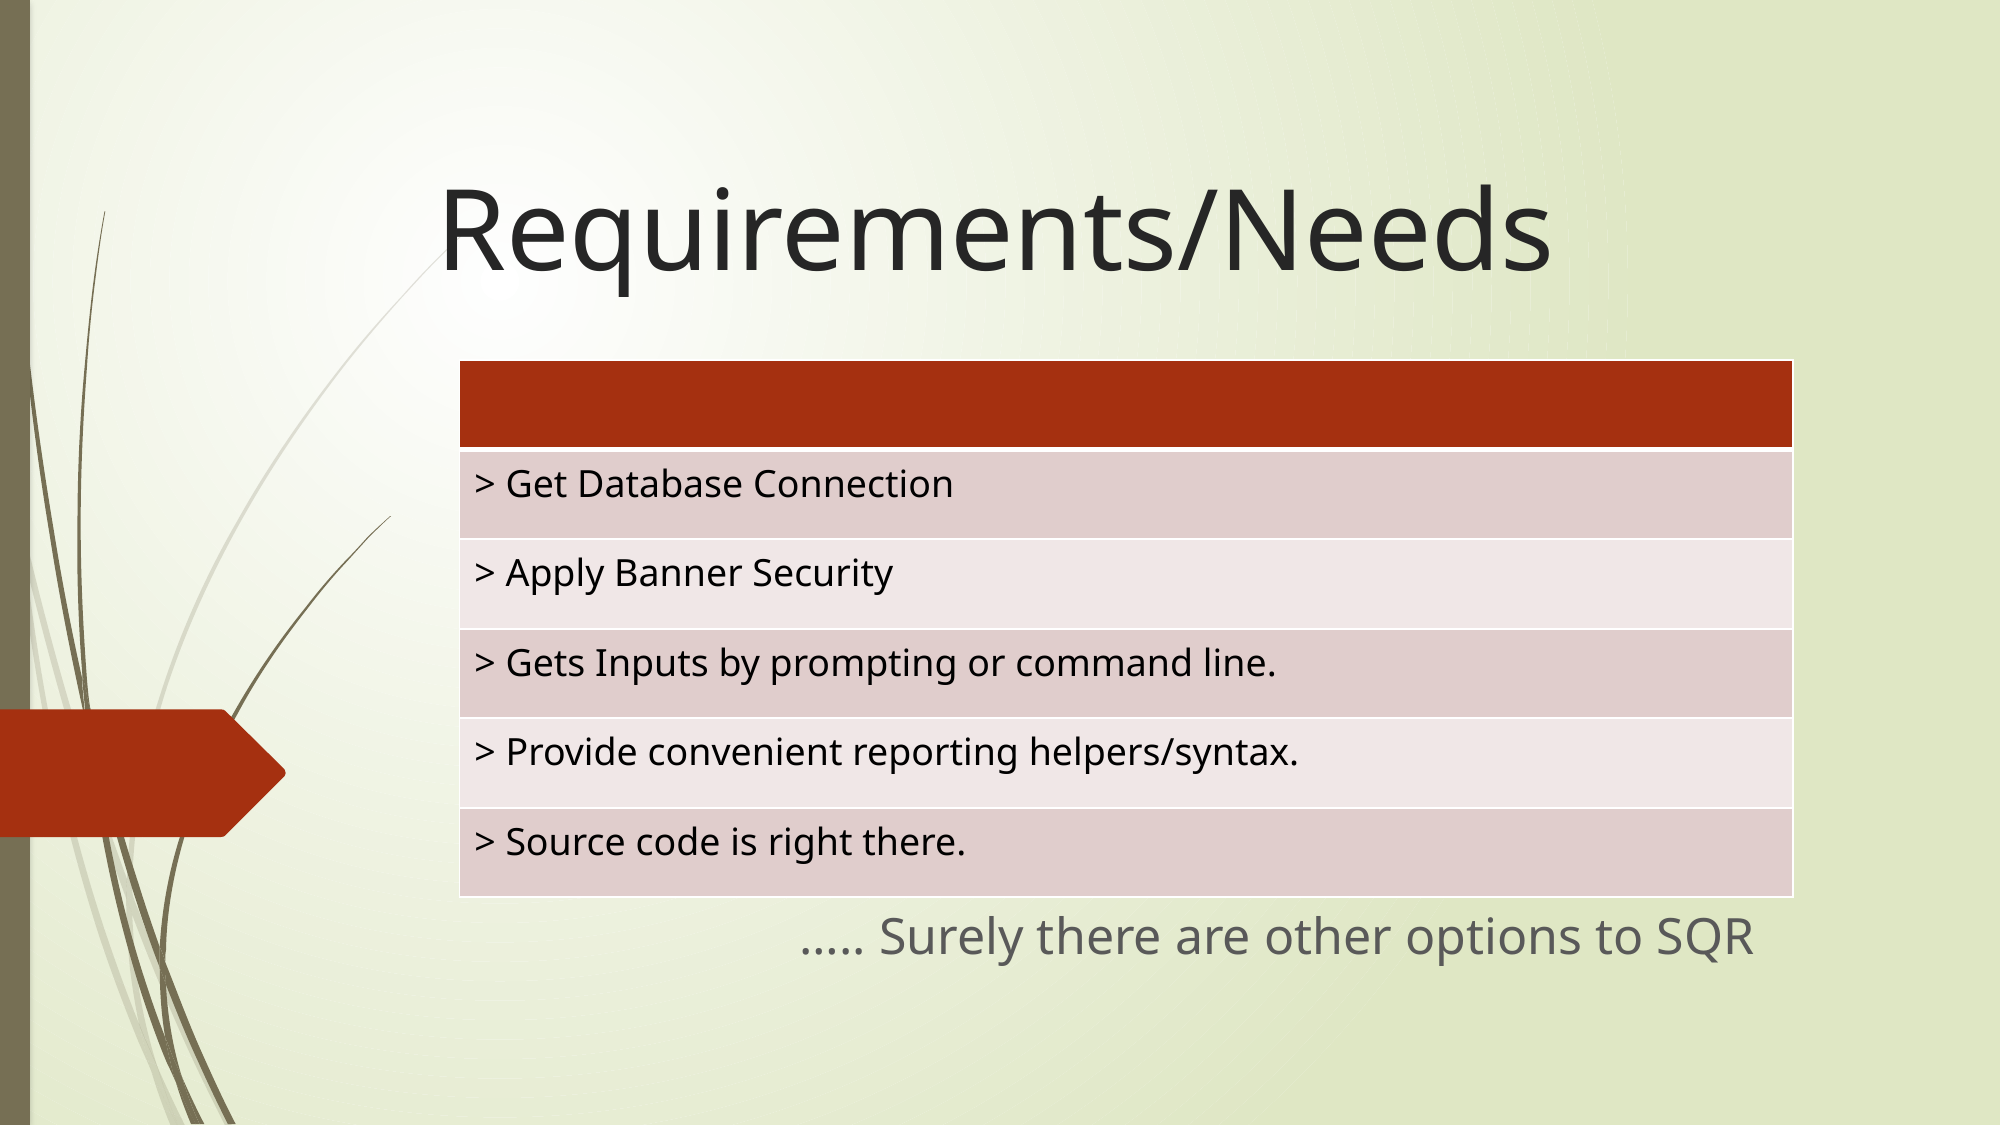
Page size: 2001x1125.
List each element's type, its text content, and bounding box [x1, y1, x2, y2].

table_cell > Apply Banner Security [460, 540, 1792, 628]
table_cell > Gets Inputs by prompting or command line. [460, 630, 1792, 717]
table_cell > Source code is right there. [460, 809, 1792, 896]
table_header [460, 361, 1792, 447]
table_cell > Get Database Connection [460, 452, 1792, 538]
subtitle ….. Surely there are other options to SQR [784, 897, 1915, 1083]
table_cell > Provide convenient reporting helpers/syntax. [460, 719, 1792, 807]
title Requirements/Needs [421, 71, 1884, 300]
